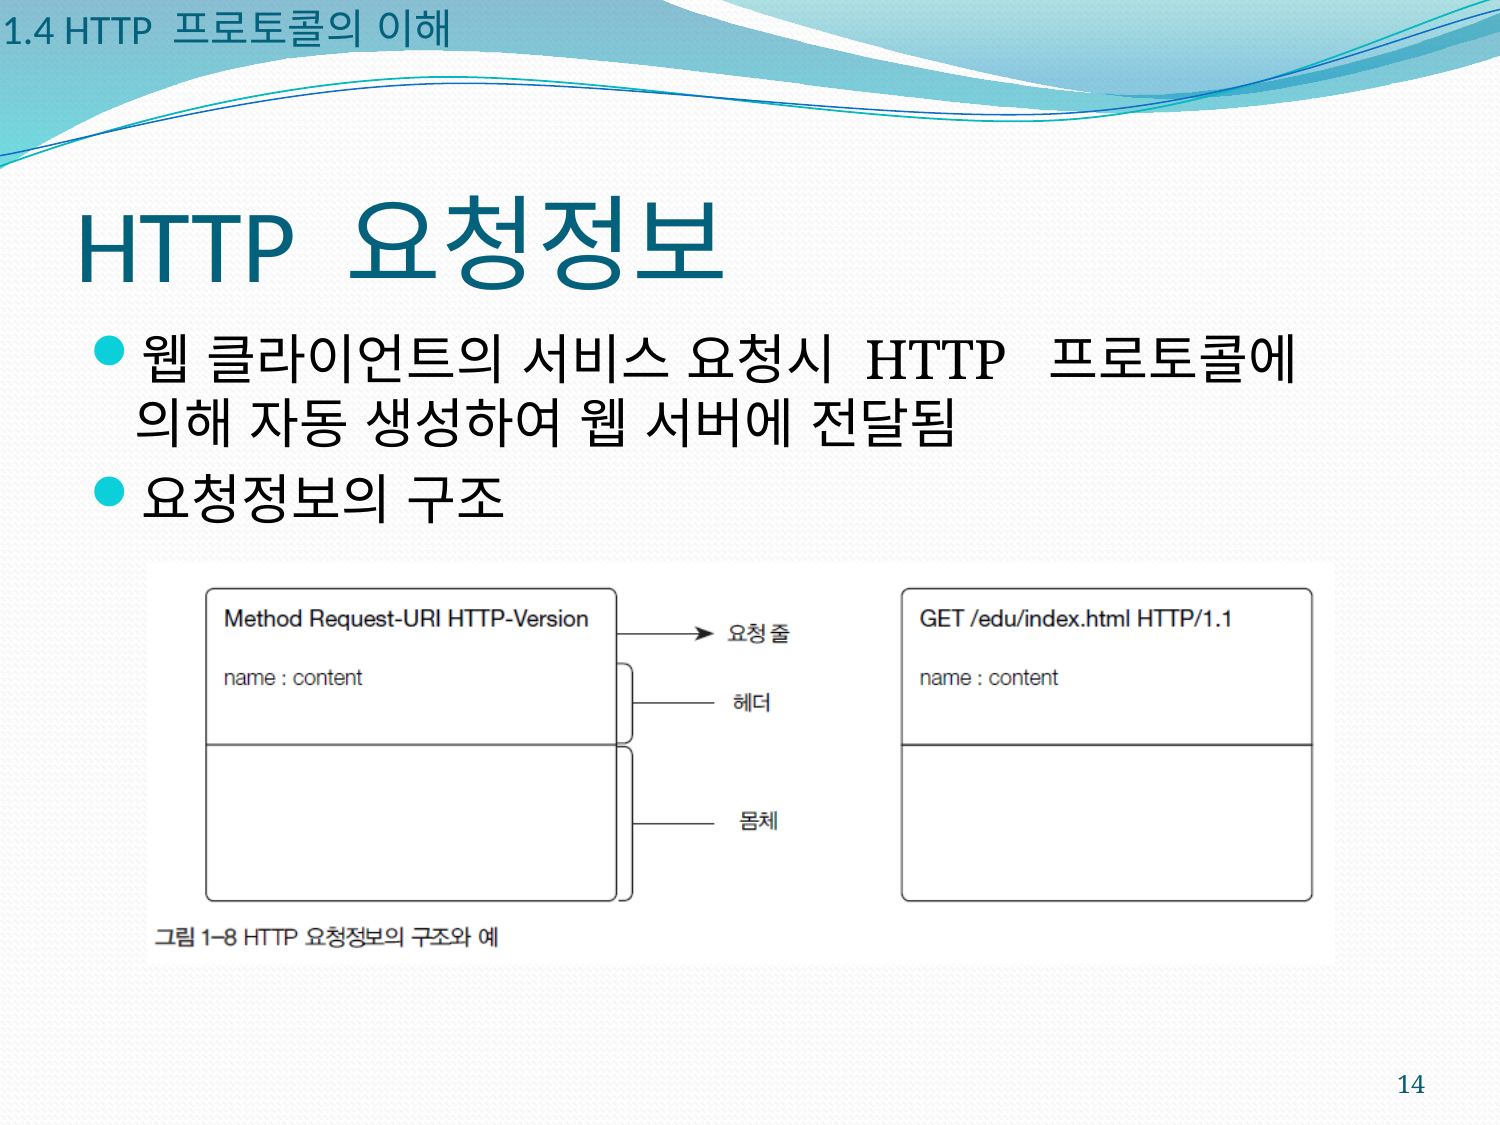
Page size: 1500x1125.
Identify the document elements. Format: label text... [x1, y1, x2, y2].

list 웹 클라이언트의 서비스 요청시 HTTP 프로토콜에 의해 자동 생성하여 웹 서버에 전달됨 요청정보의 구조 [75, 317, 1425, 1038]
text_box [140, 564, 1340, 978]
text_box 1.4 HTTP 프로토콜의 이해 [1, 0, 1365, 54]
slide_number 14 [1299, 1042, 1425, 1103]
title HTTP 요청정보 [75, 115, 1425, 304]
picture [147, 562, 1335, 965]
